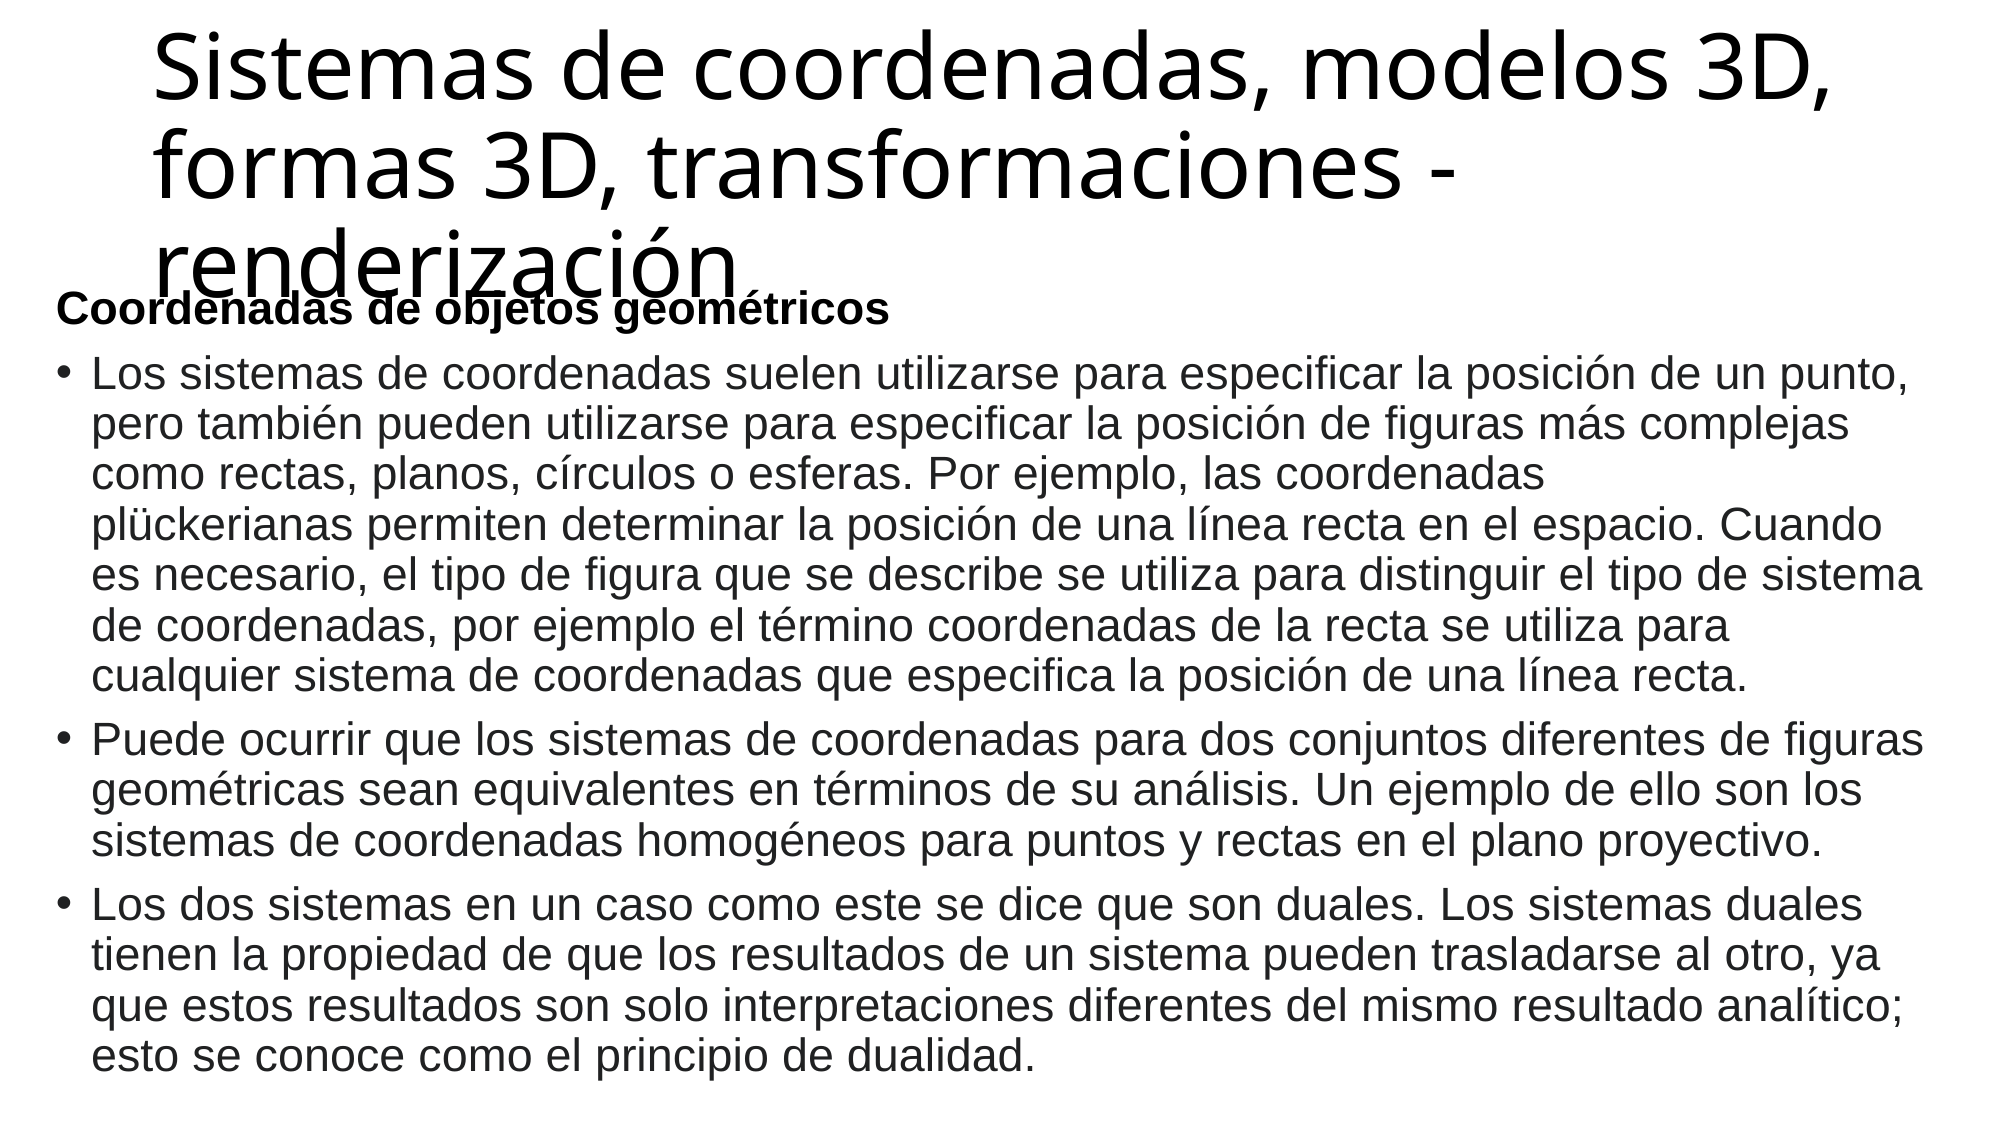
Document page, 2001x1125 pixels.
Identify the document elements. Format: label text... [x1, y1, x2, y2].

list Coordenadas de objetos geométricos Los sistemas de coordenadas suelen utilizarse para especificar la posición de un punto, pero también pueden utilizarse para especificar la posición de figuras más complejas como rectas, planos, círculos o esferas. Por ejemplo, las coordenadas plückerianas permiten determinar la posición de una línea recta en el espacio. Cuando es necesario, el tipo de figura que se describe se utiliza para distinguir el tipo de sistema de coordenadas, por ejemplo el término coordenadas de la recta se utiliza para cualquier sistema de coordenadas que especifica la posición de una línea recta. Puede ocurrir que los sistemas de coordenadas para dos conjuntos diferentes de figuras geométricas sean equivalentes en términos de su análisis. Un ejemplo de ello son los sistemas de coordenadas homogéneos para puntos y rectas en el plano proyectivo. Los dos sistemas en un caso como este se dice que son duales. Los sistemas duales tienen la propiedad de que los resultados de un sistema pueden trasladarse al otro, ya que estos resultados son solo interpretaciones diferentes del mismo resultado analítico; esto se conoce como el principio de dualidad. [40, 277, 1950, 1093]
title Sistemas de coordenadas, modelos 3D, formas 3D, transformaciones - renderización [137, 59, 1863, 277]
